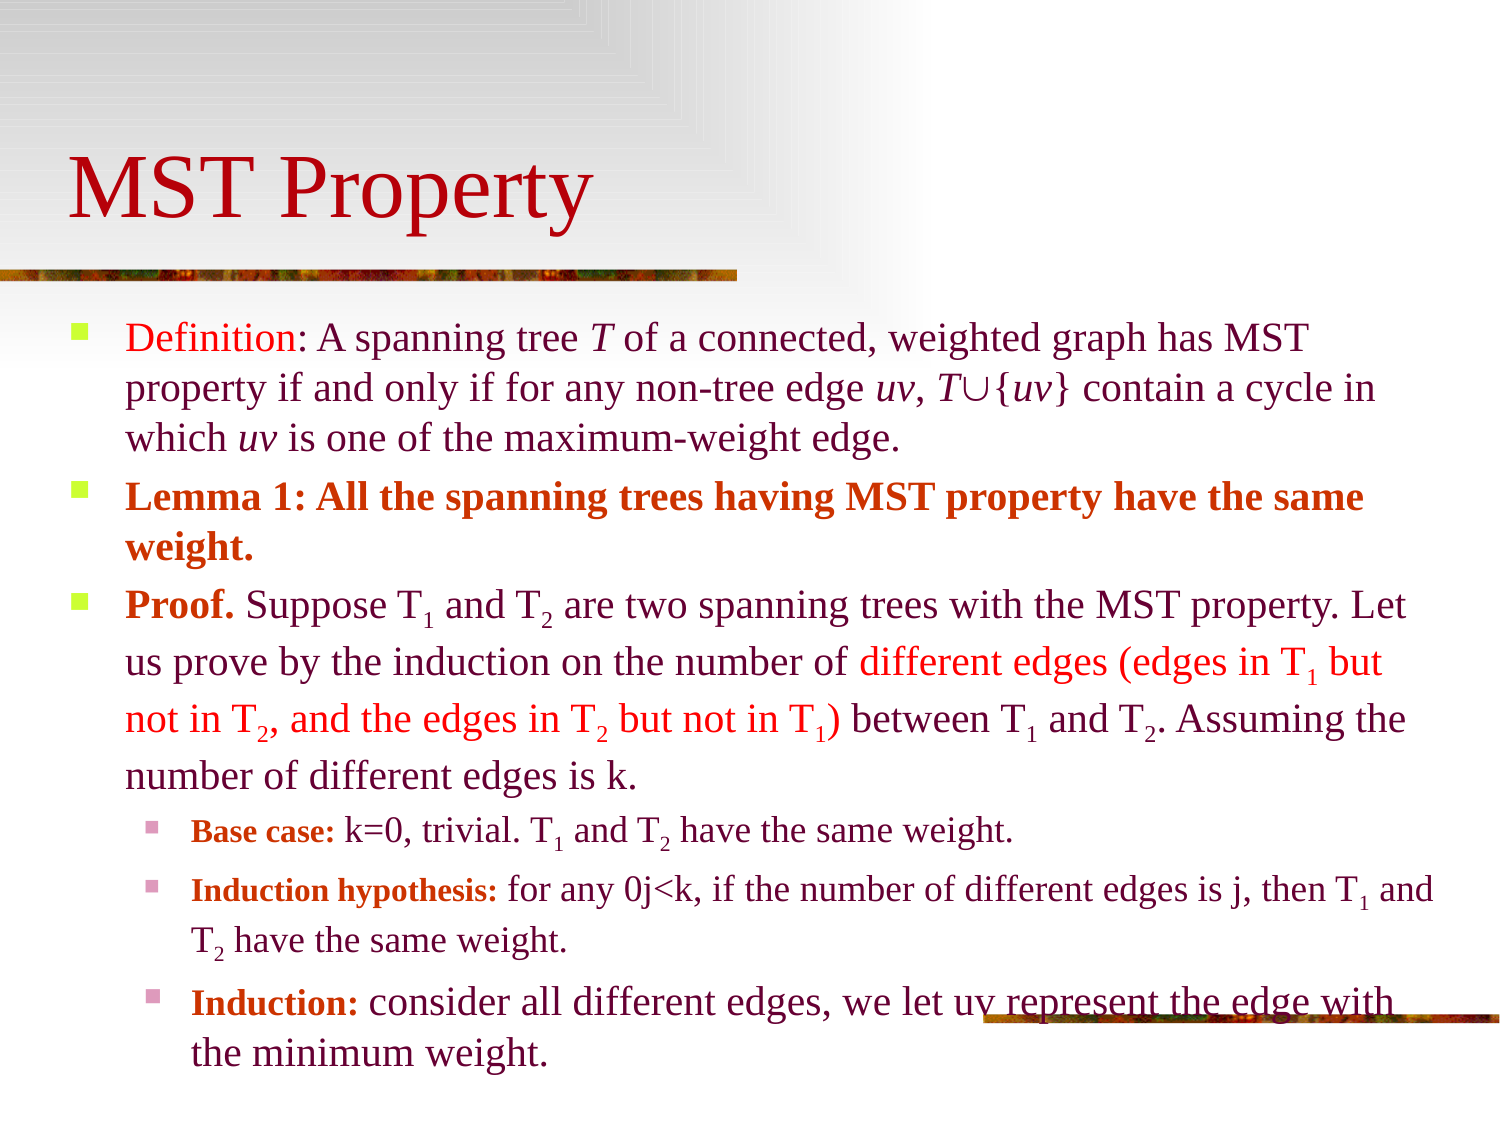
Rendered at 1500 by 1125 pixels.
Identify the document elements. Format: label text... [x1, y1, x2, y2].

title MST Property [52, 118, 1469, 244]
picture [983, 1013, 1500, 1026]
picture [0, 268, 737, 285]
picture [1275, 1015, 1287, 1022]
